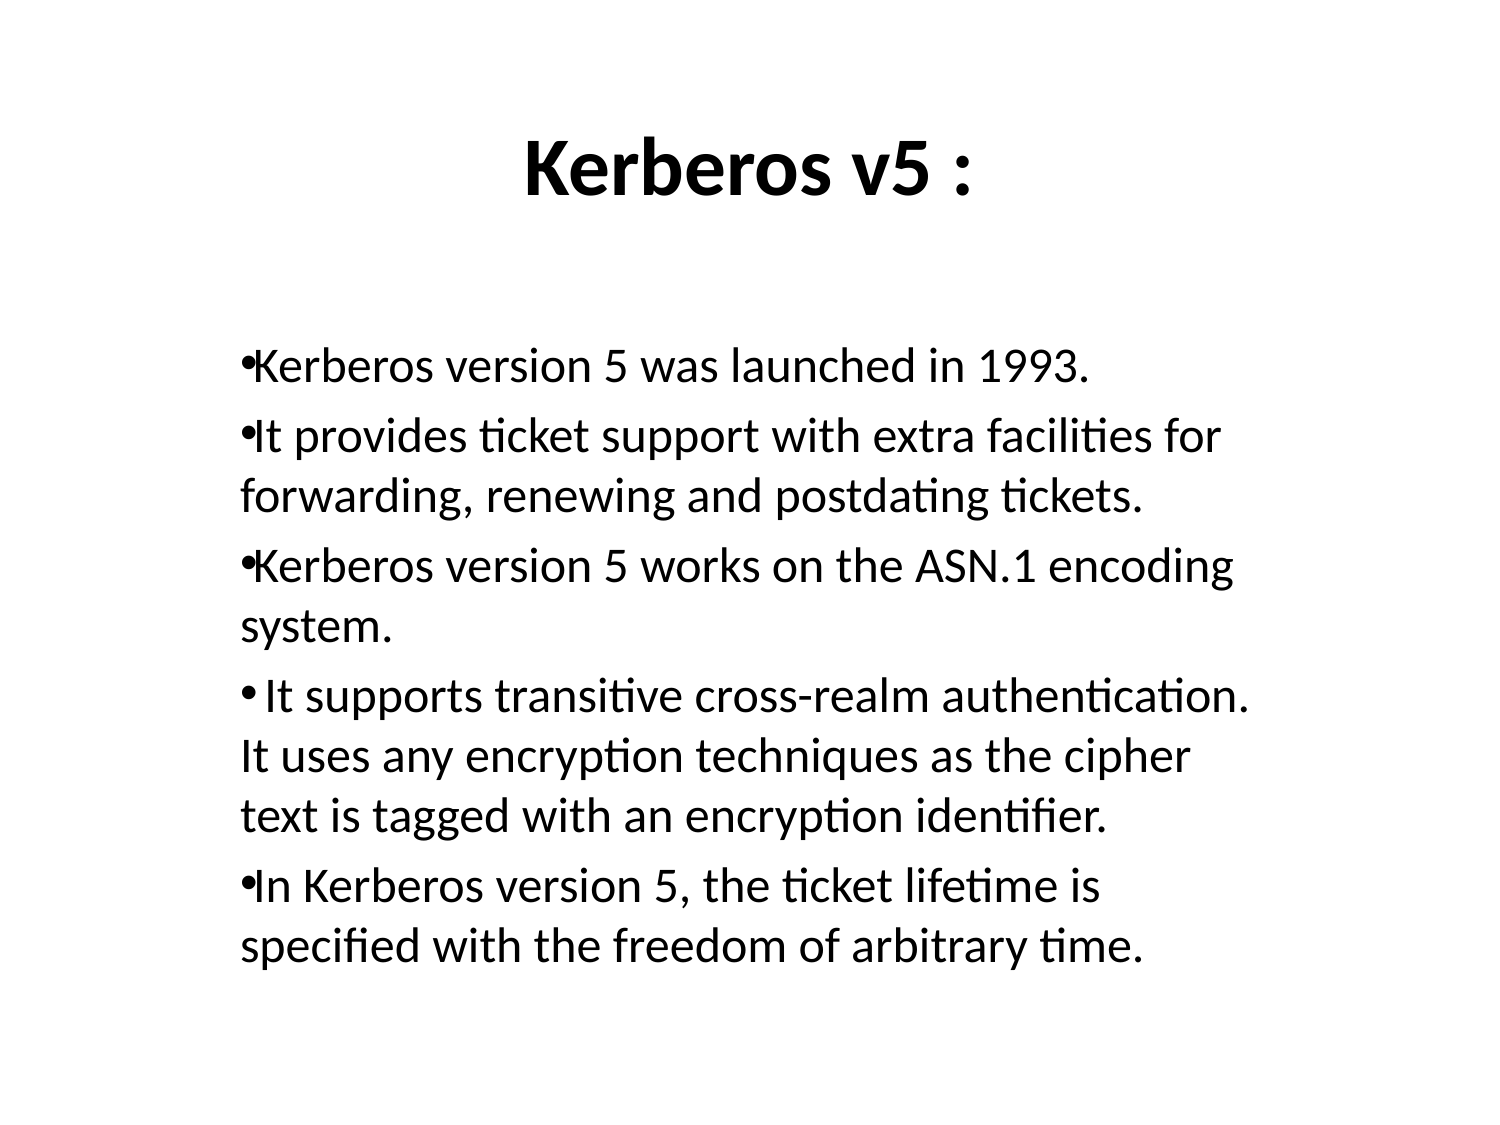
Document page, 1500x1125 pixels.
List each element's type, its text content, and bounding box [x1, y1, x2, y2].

title Kerberos v5 : [112, 87, 1388, 238]
subtitle Kerberos version 5 was launched in 1993. It provides ticket support with extra facilities for forwarding, renewing and postdating tickets. Kerberos version 5 works on the ASN.1 encoding system. It supports transitive cross-realm authentication. It uses any encryption techniques as the cipher text is tagged with an encryption identifier. In Kerberos version 5, the ticket lifetime is specified with the freedom of arbitrary time. [225, 324, 1275, 1013]
